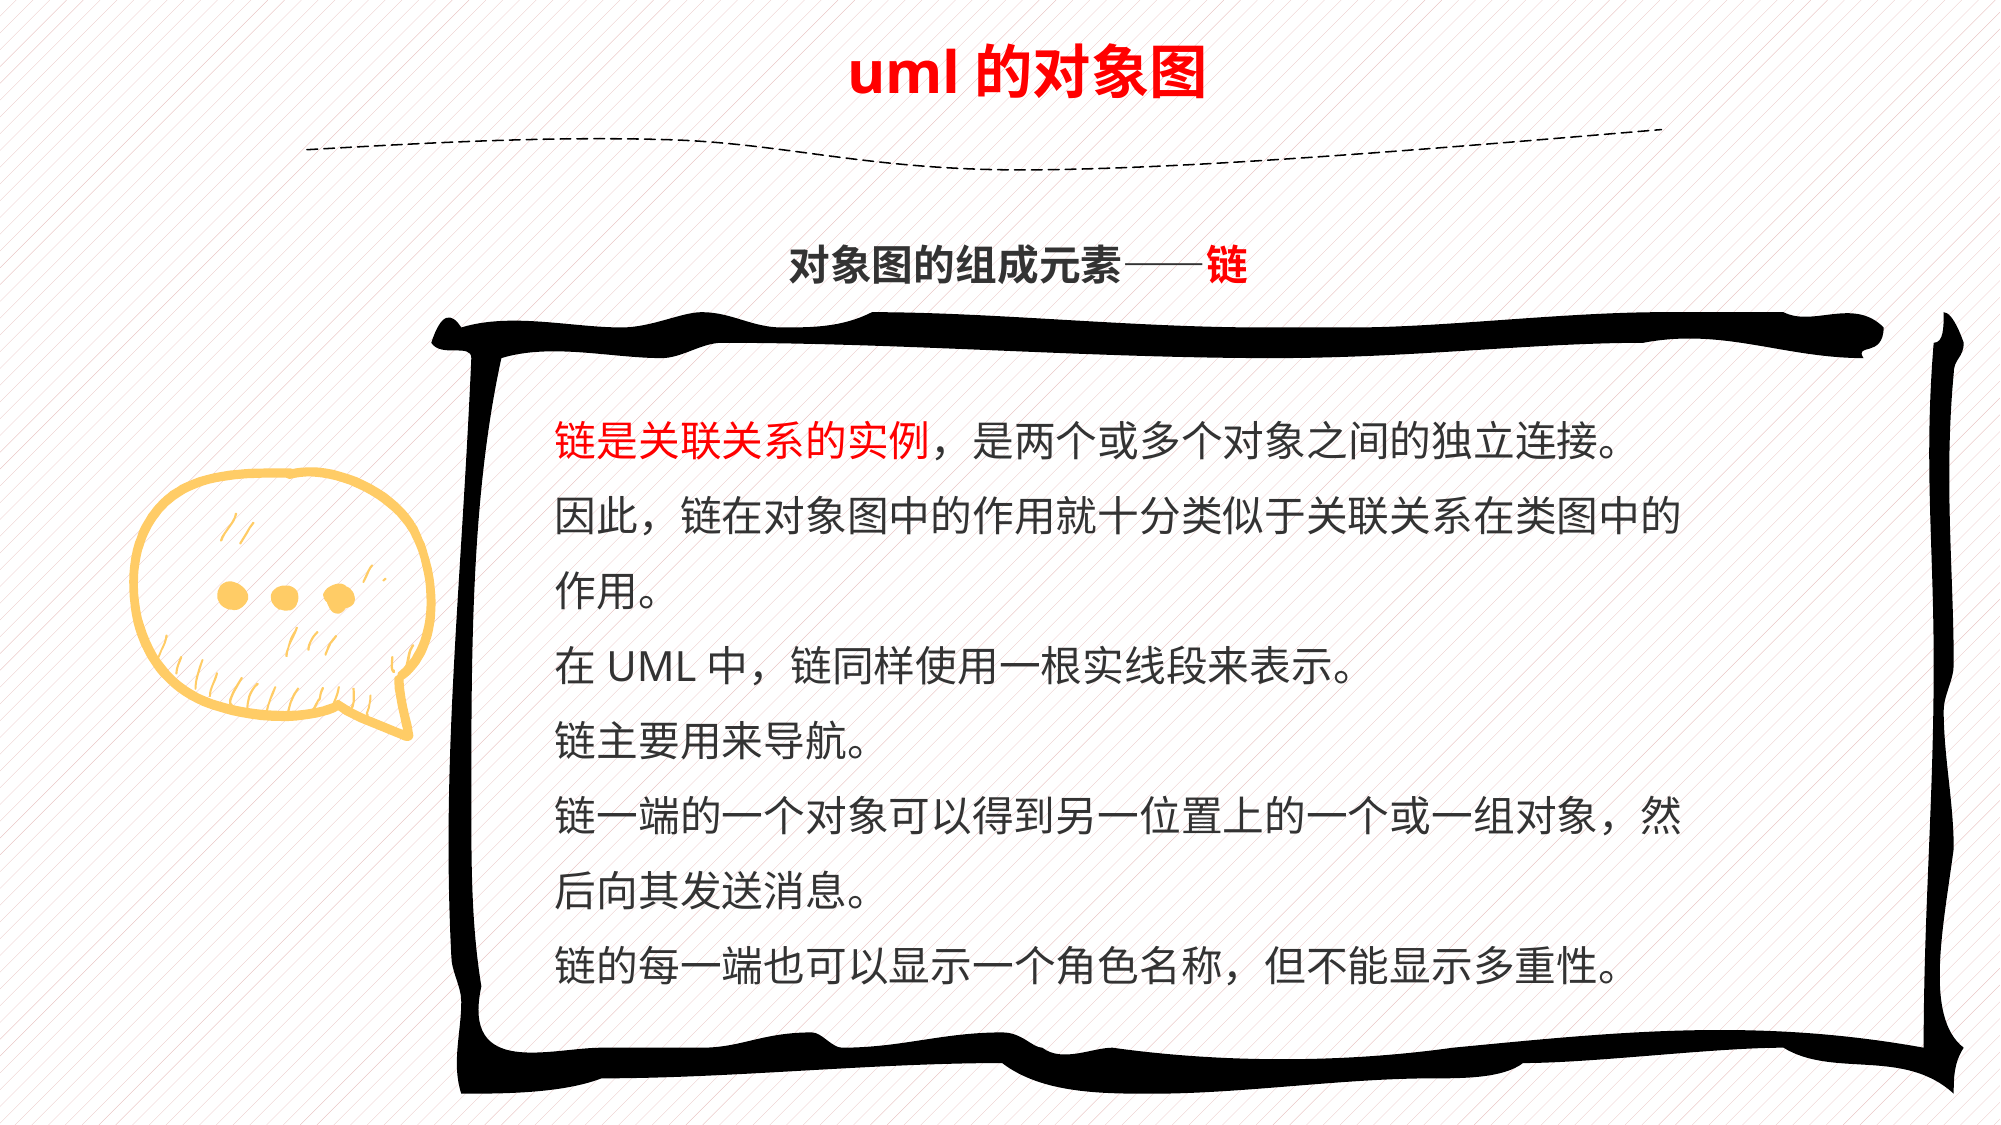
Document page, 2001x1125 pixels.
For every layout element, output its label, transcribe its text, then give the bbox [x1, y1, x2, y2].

text_box [304, 127, 1664, 173]
text_box 对象图的组成元素——链 [773, 231, 1337, 296]
text_box uml的对象图 [832, 27, 1236, 113]
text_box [128, 467, 436, 742]
text_box [431, 312, 1964, 1094]
text_box 链是关联关系的实例，是两个或多个对象之间的独立连接。 因此，链在对象图中的作用就十分类似于关联关系在类图中的作用。 在UML中，链同样使用一根实线段来表示。 链主要用来导航。 链一端的一个对象可以得到另一位置上的一个或一组对象，然后向其发送消息。 链的每一端也可以显示一个角色名称，但不能显示多重性。 [540, 382, 1718, 998]
